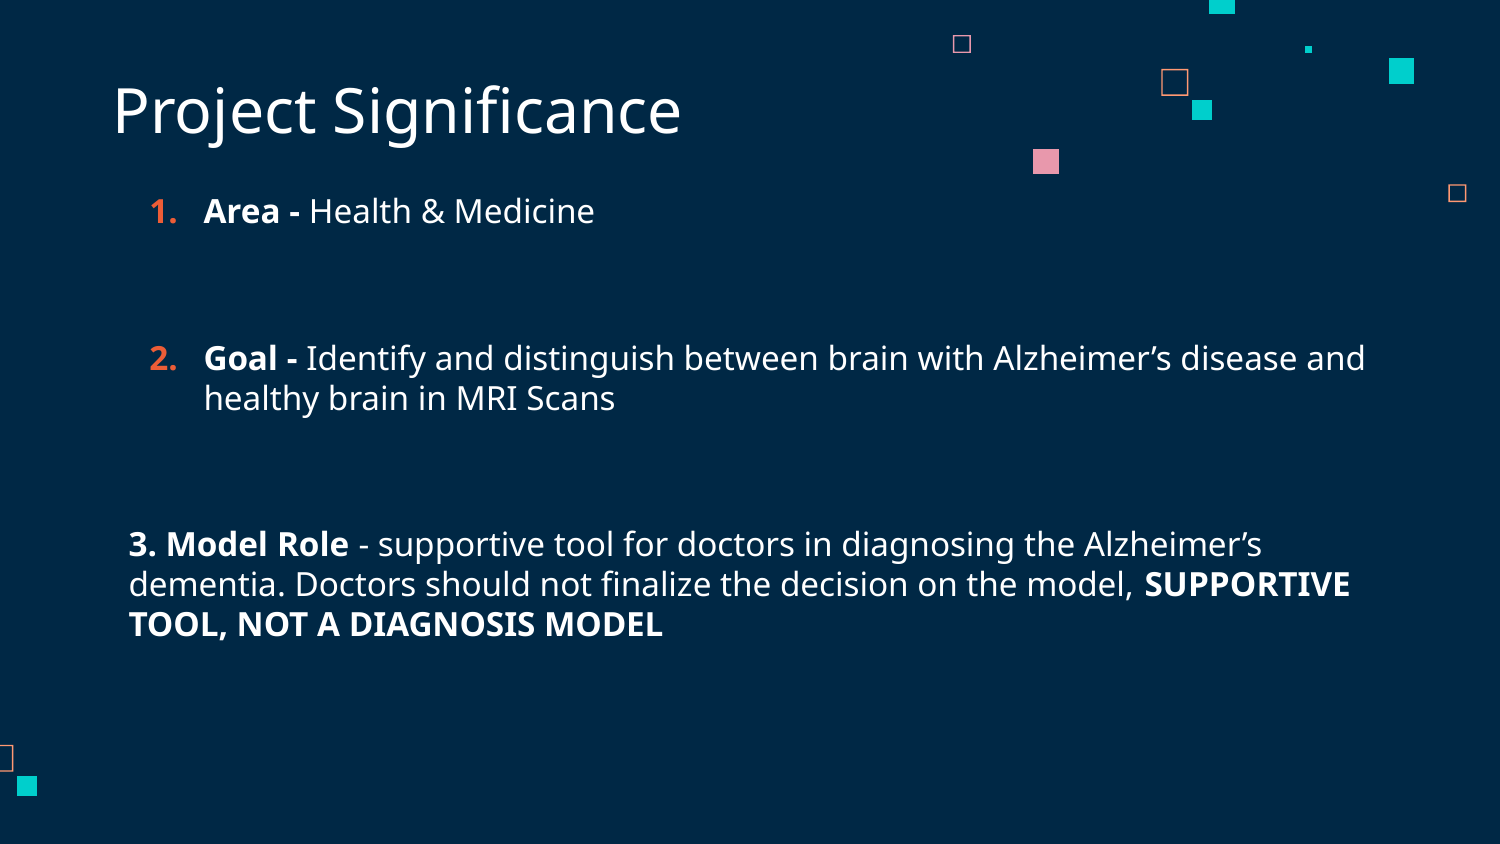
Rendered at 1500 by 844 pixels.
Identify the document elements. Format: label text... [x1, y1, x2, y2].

list Area - Health & Medicine Goal - Identify and distinguish between brain with Alzheimer’s disease and healthy brain in MRI Scans 3. Model Role - supportive tool for doctors in diagnosing the Alzheimer’s dementia. Doctors should not finalize the decision on the model, SUPPORTIVE TOOL, NOT A DIAGNOSIS MODEL [113, 175, 1404, 797]
title Project Significance [97, 66, 874, 162]
